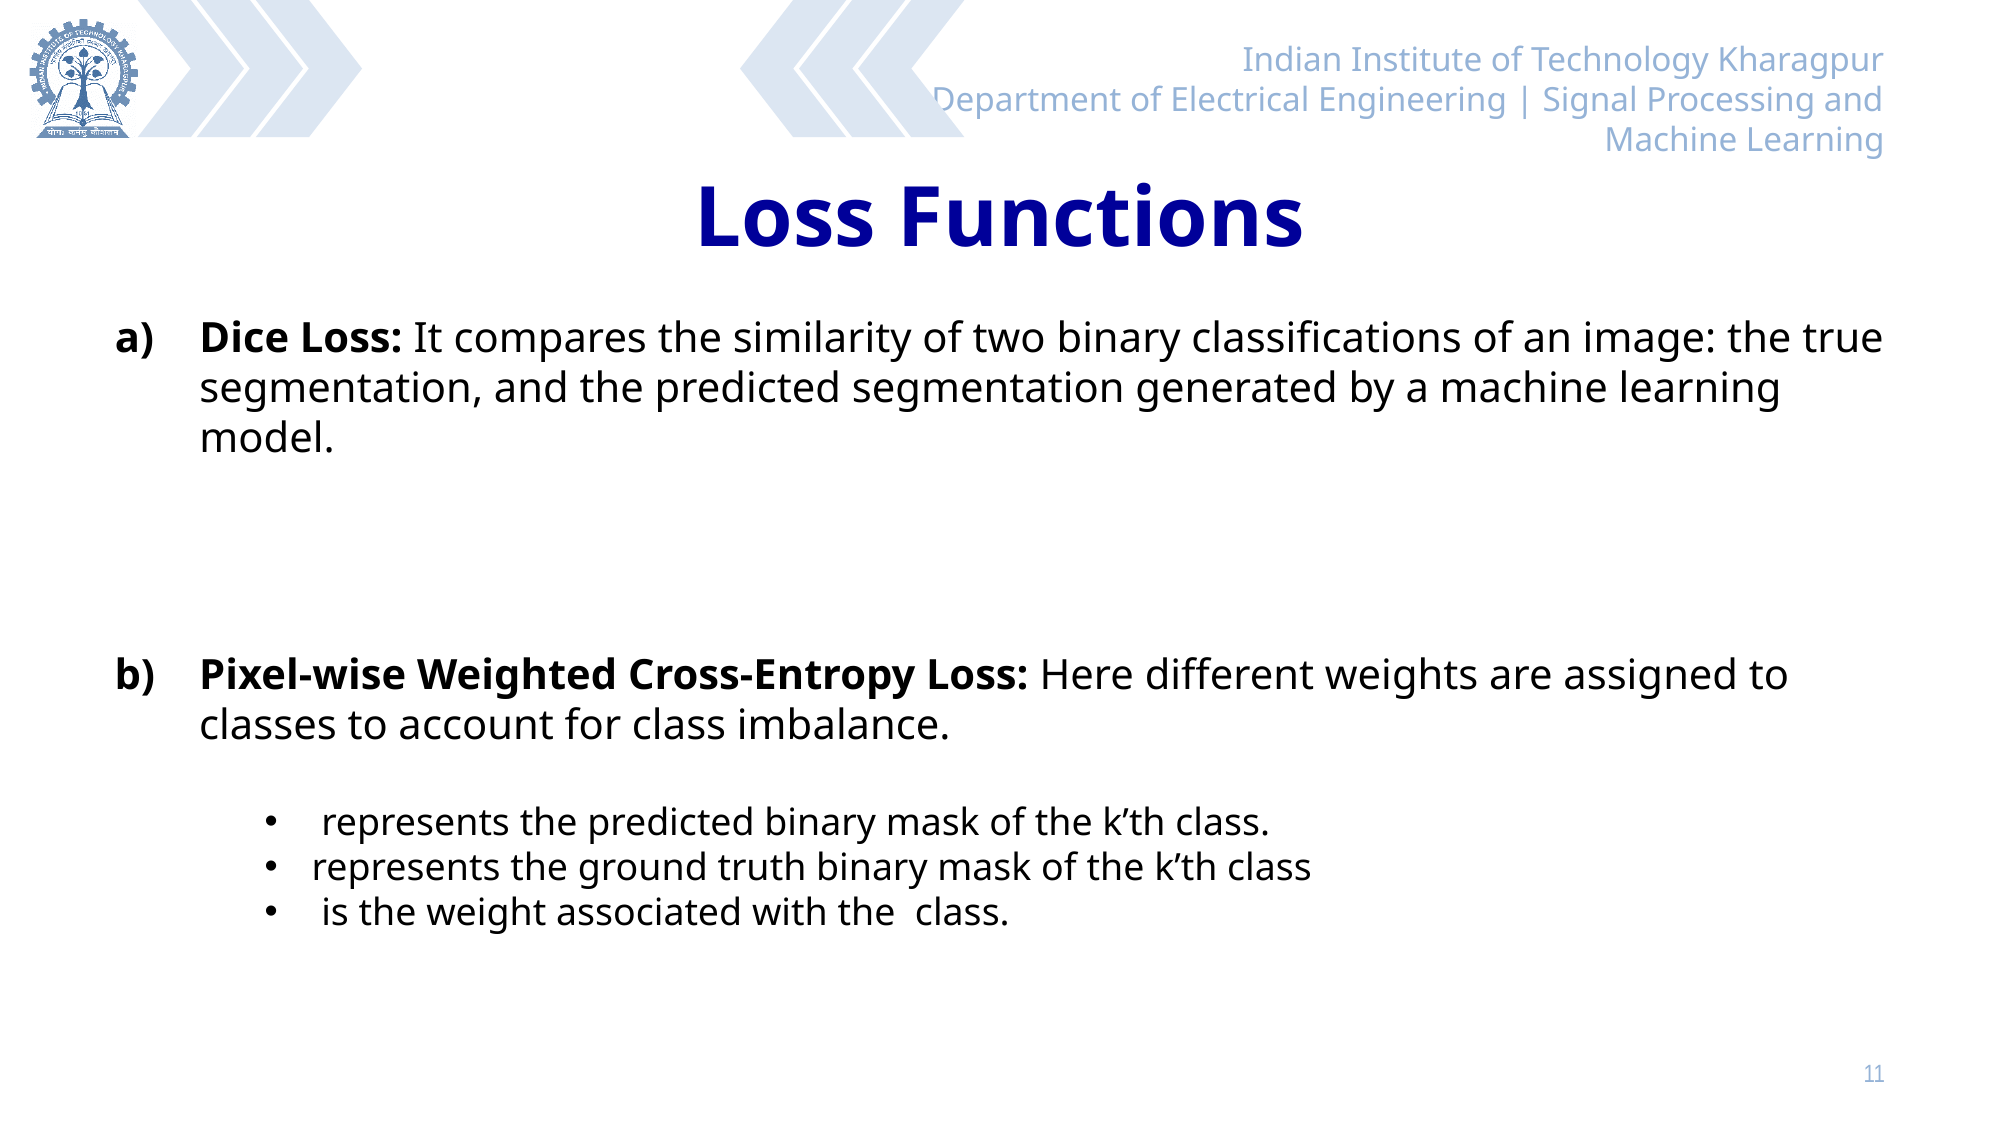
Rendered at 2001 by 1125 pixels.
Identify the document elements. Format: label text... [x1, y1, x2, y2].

slide_number 10 [1433, 1042, 1900, 1103]
title Loss Functions [99, 130, 1900, 296]
